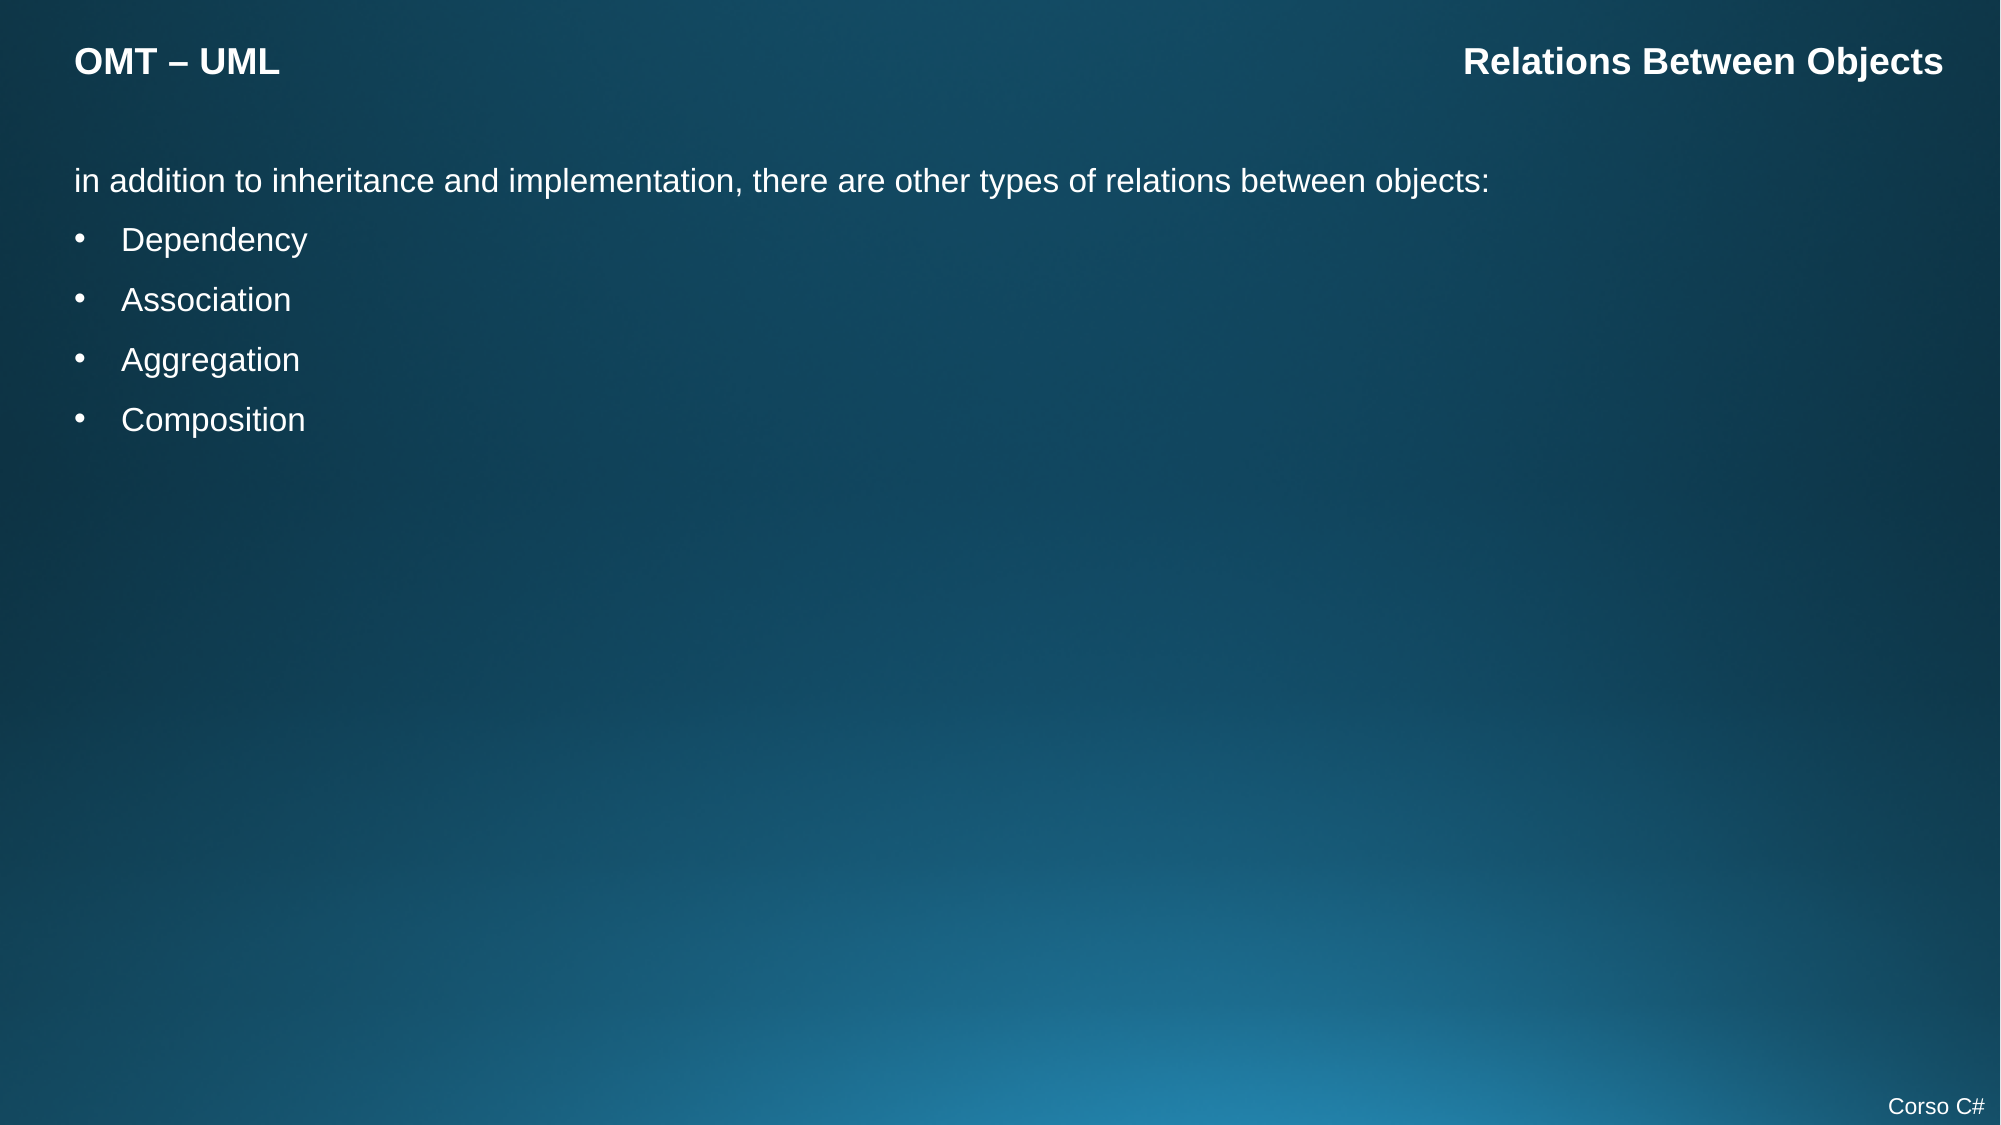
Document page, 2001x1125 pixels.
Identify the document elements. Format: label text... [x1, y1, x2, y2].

text_box in addition to inheritance and implementation, there are other types of relations between objects: Dependency Association Aggregation Composition [59, 131, 1960, 446]
text_box OMT – UML [59, 29, 298, 90]
picture [0, 0, 2001, 1125]
text_box Relations Between Objects [773, 29, 1960, 90]
text_box Corso C# [0, 1083, 2000, 1125]
